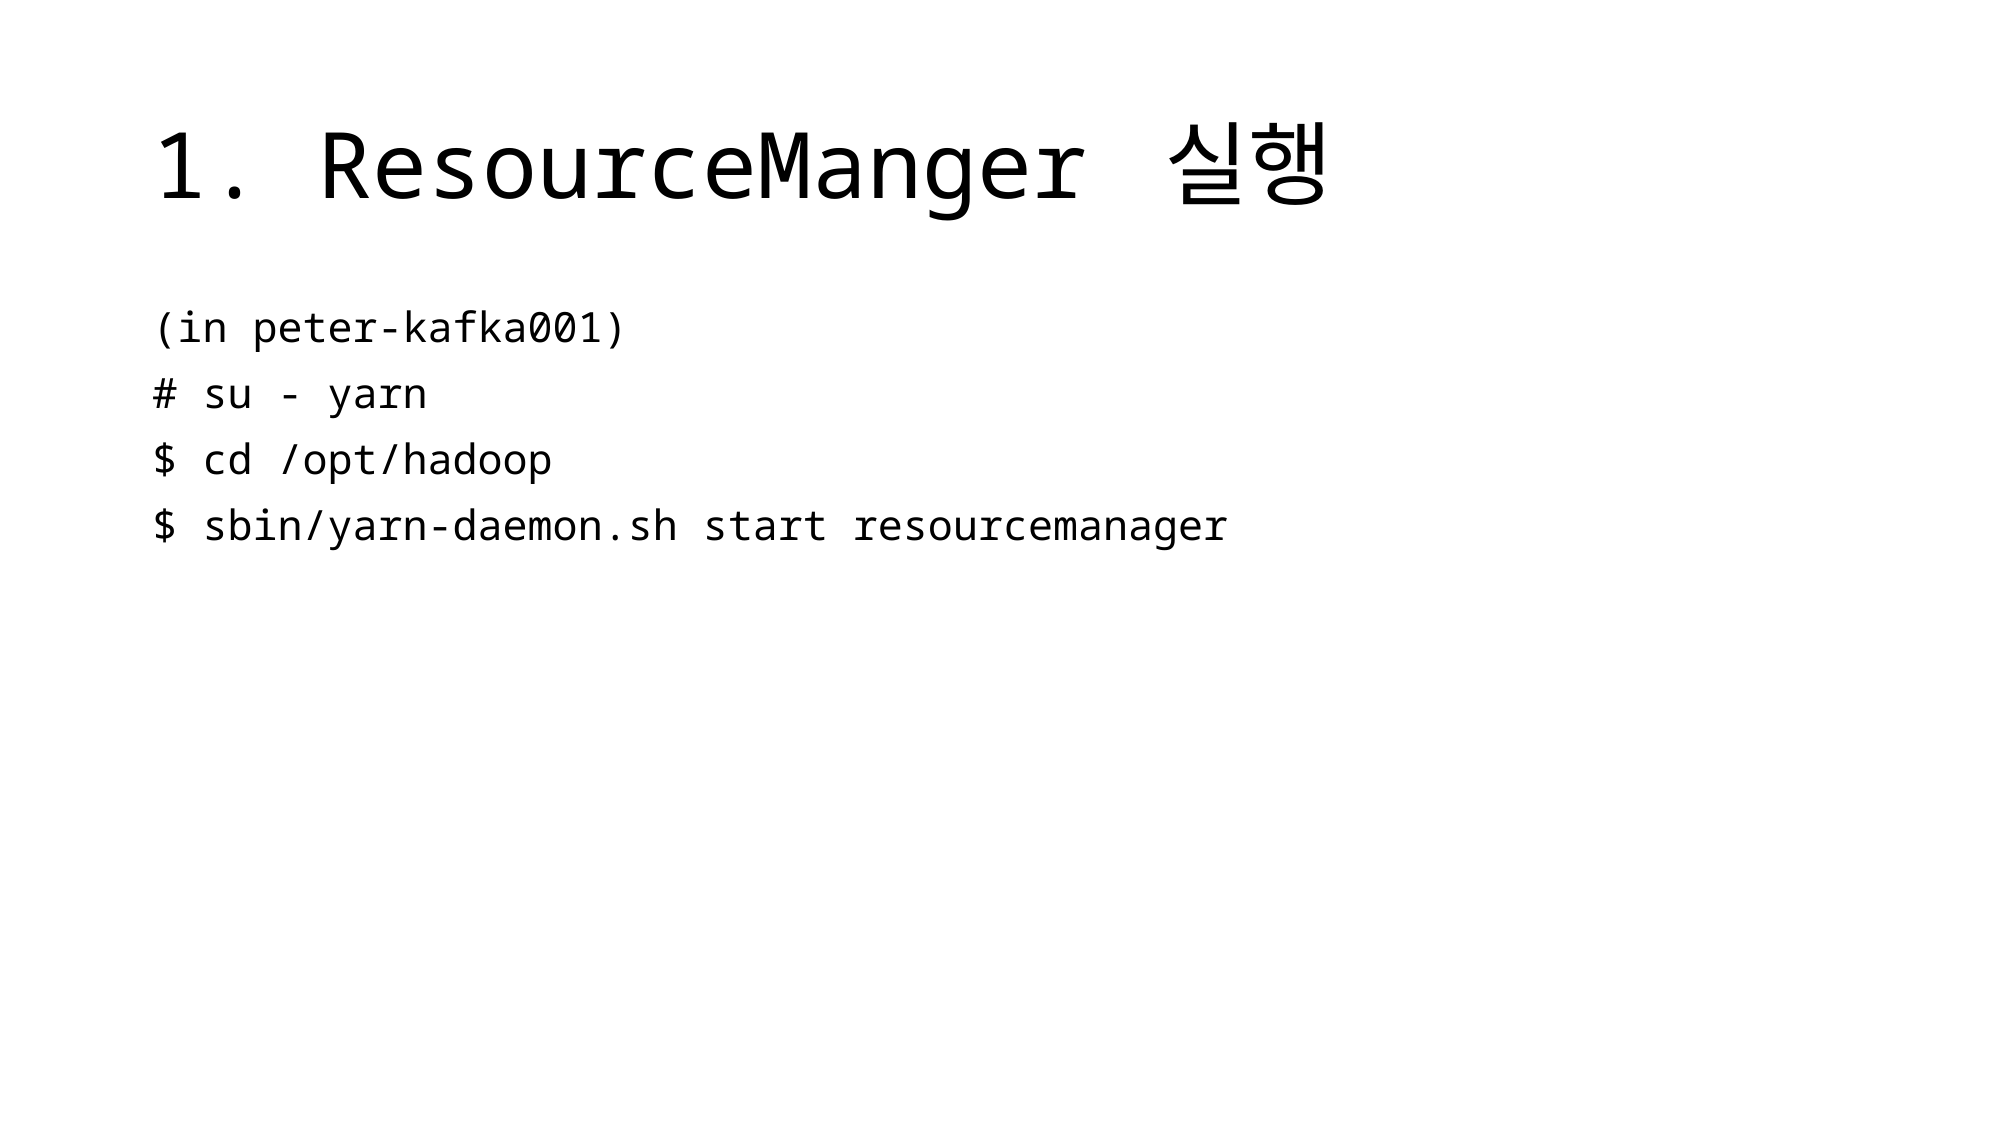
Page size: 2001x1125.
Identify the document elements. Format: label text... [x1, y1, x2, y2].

list (in peter-kafka001) # su - yarn $ cd /opt/hadoop $ sbin/yarn-daemon.sh start resourcemanager [137, 299, 1863, 1014]
title 1. ResourceManger 실행 [137, 59, 1863, 278]
